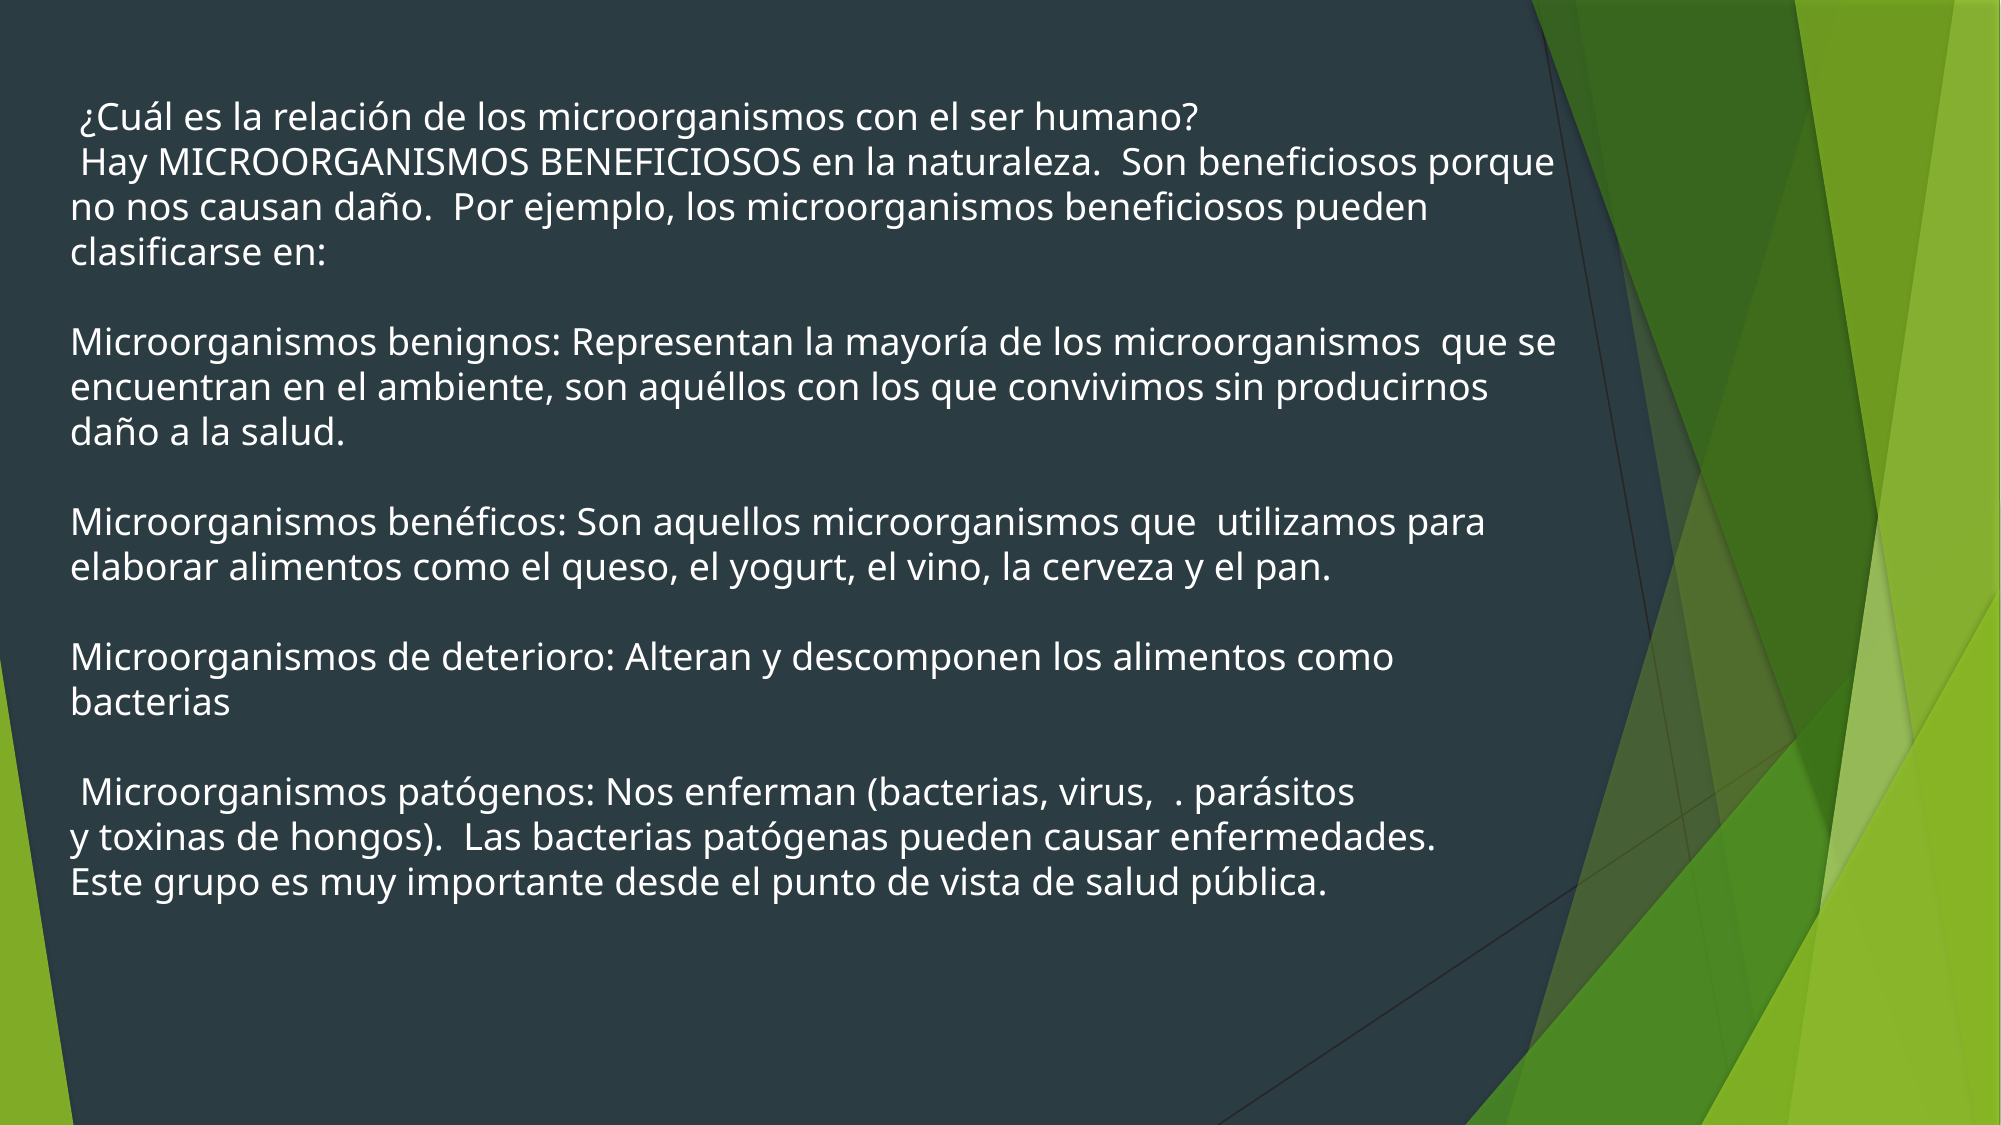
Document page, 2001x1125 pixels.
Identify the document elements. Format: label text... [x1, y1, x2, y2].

text_box ¿Cuál es la relación de los microorganismos con el ser humano? Hay MICROORGANISMOS BENEFICIOSOS en la naturaleza. Son beneficiosos porque no nos causan daño. Por ejemplo, los microorganismos beneficiosos pueden clasificarse en: Microorganismos benignos: Representan la mayoría de los microorganismos que se encuentran en el ambiente, son aquéllos con los que convivimos sin producirnos daño a la salud. Microorganismos benéficos: Son aquellos microorganismos que utilizamos para elaborar alimentos como el queso, el yogurt, el vino, la cerveza y el pan. Microorganismos de deterioro: Alteran y descomponen los alimentos como bacterias Microorganismos patógenos: Nos enferman (bacterias, virus, . parásitos y toxinas de hongos). Las bacterias patógenas pueden causar enfermedades. Este grupo es muy importante desde el punto de vista de salud pública. [55, 85, 1579, 1001]
